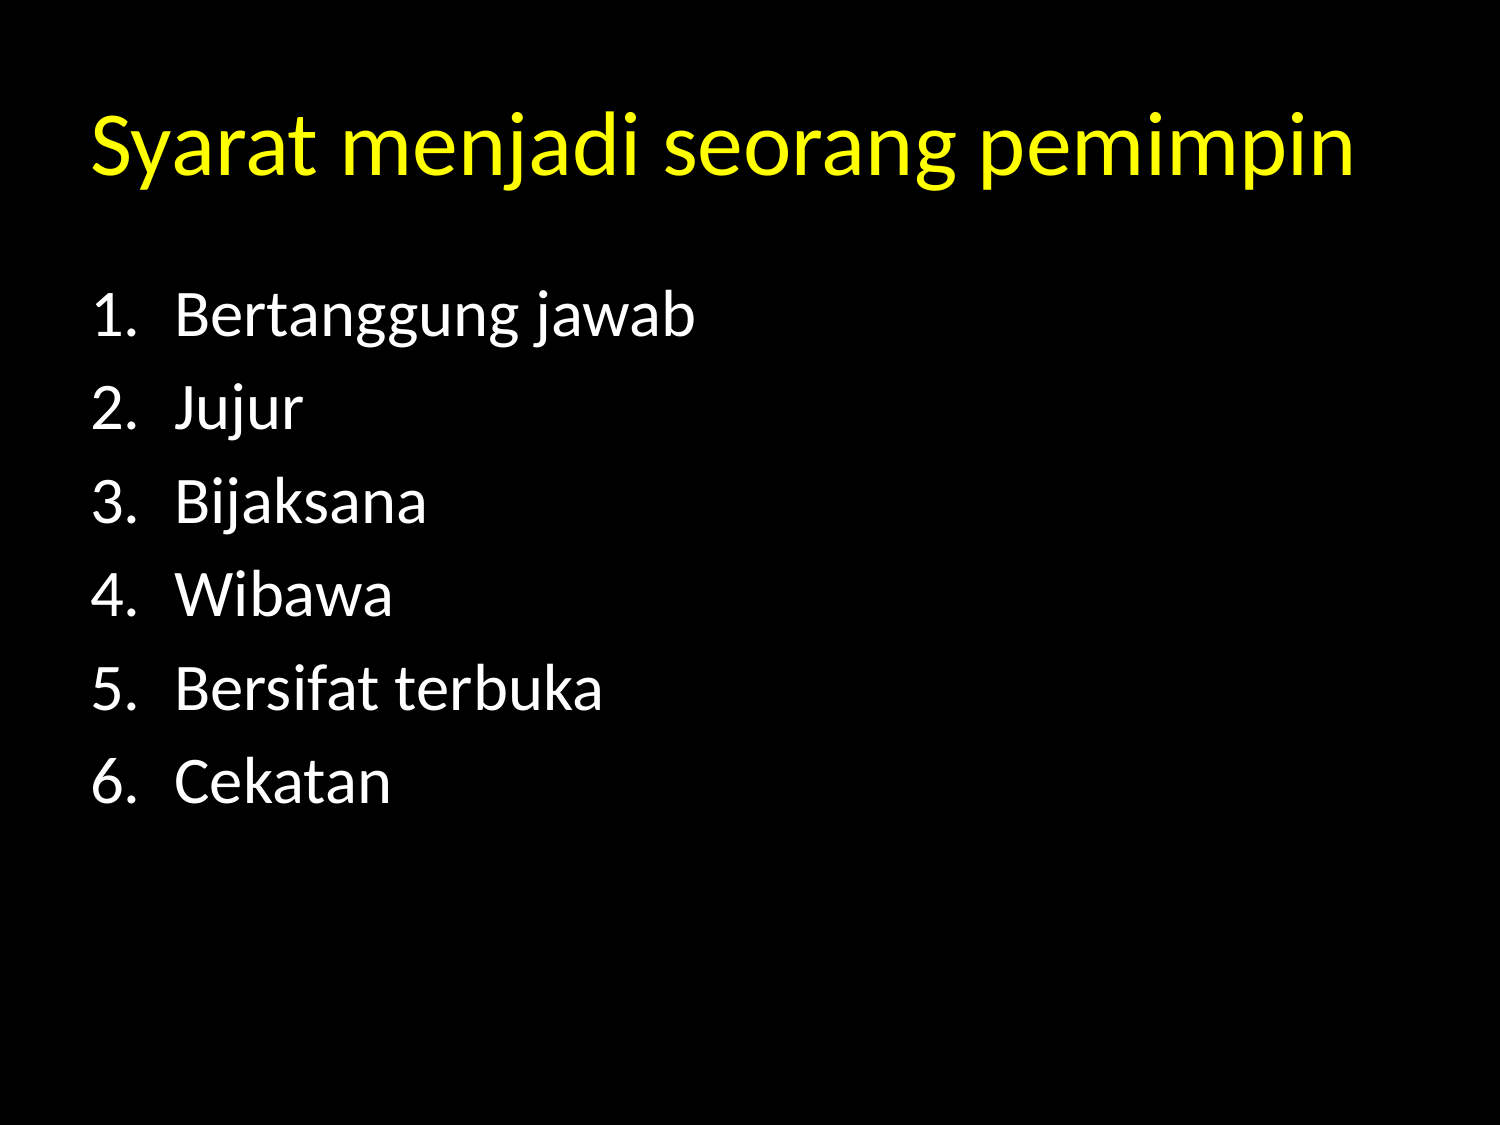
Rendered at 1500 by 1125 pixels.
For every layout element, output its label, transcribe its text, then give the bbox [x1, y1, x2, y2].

title Syarat menjadi seorang pemimpin [75, 45, 1425, 233]
list Bertanggung jawab Jujur Bijaksana Wibawa Bersifat terbuka Cekatan [75, 262, 1425, 1005]
